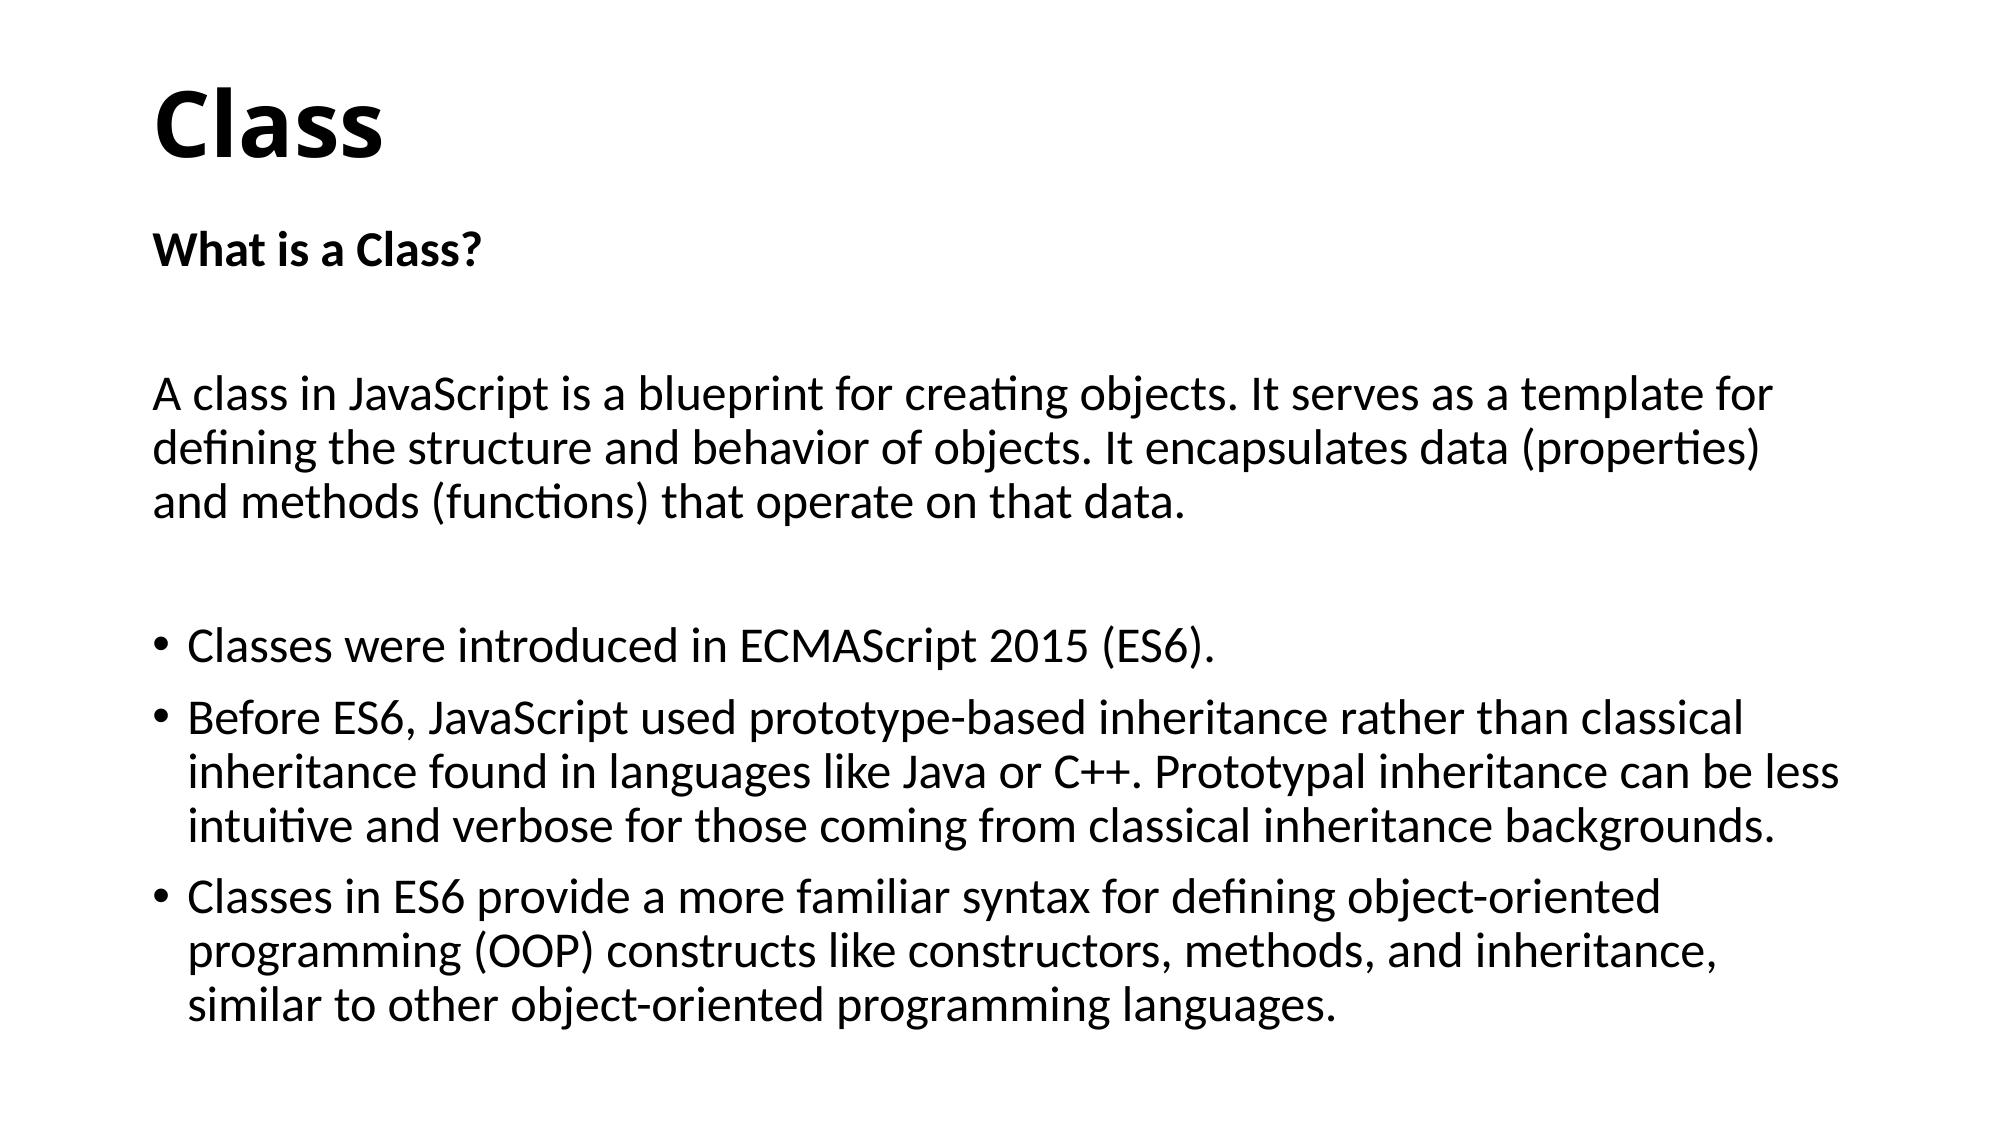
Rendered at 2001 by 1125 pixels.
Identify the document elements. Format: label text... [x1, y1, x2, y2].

list What is a Class? A class in JavaScript is a blueprint for creating objects. It serves as a template for defining the structure and behavior of objects. It encapsulates data (properties) and methods (functions) that operate on that data. Classes were introduced in ECMAScript 2015 (ES6). Before ES6, JavaScript used prototype-based inheritance rather than classical inheritance found in languages like Java or C++. Prototypal inheritance can be less intuitive and verbose for those coming from classical inheritance backgrounds. Classes in ES6 provide a more familiar syntax for defining object-oriented programming (OOP) constructs like constructors, methods, and inheritance, similar to other object-oriented programming languages. [137, 216, 1863, 1085]
title Class [137, 40, 1863, 216]
